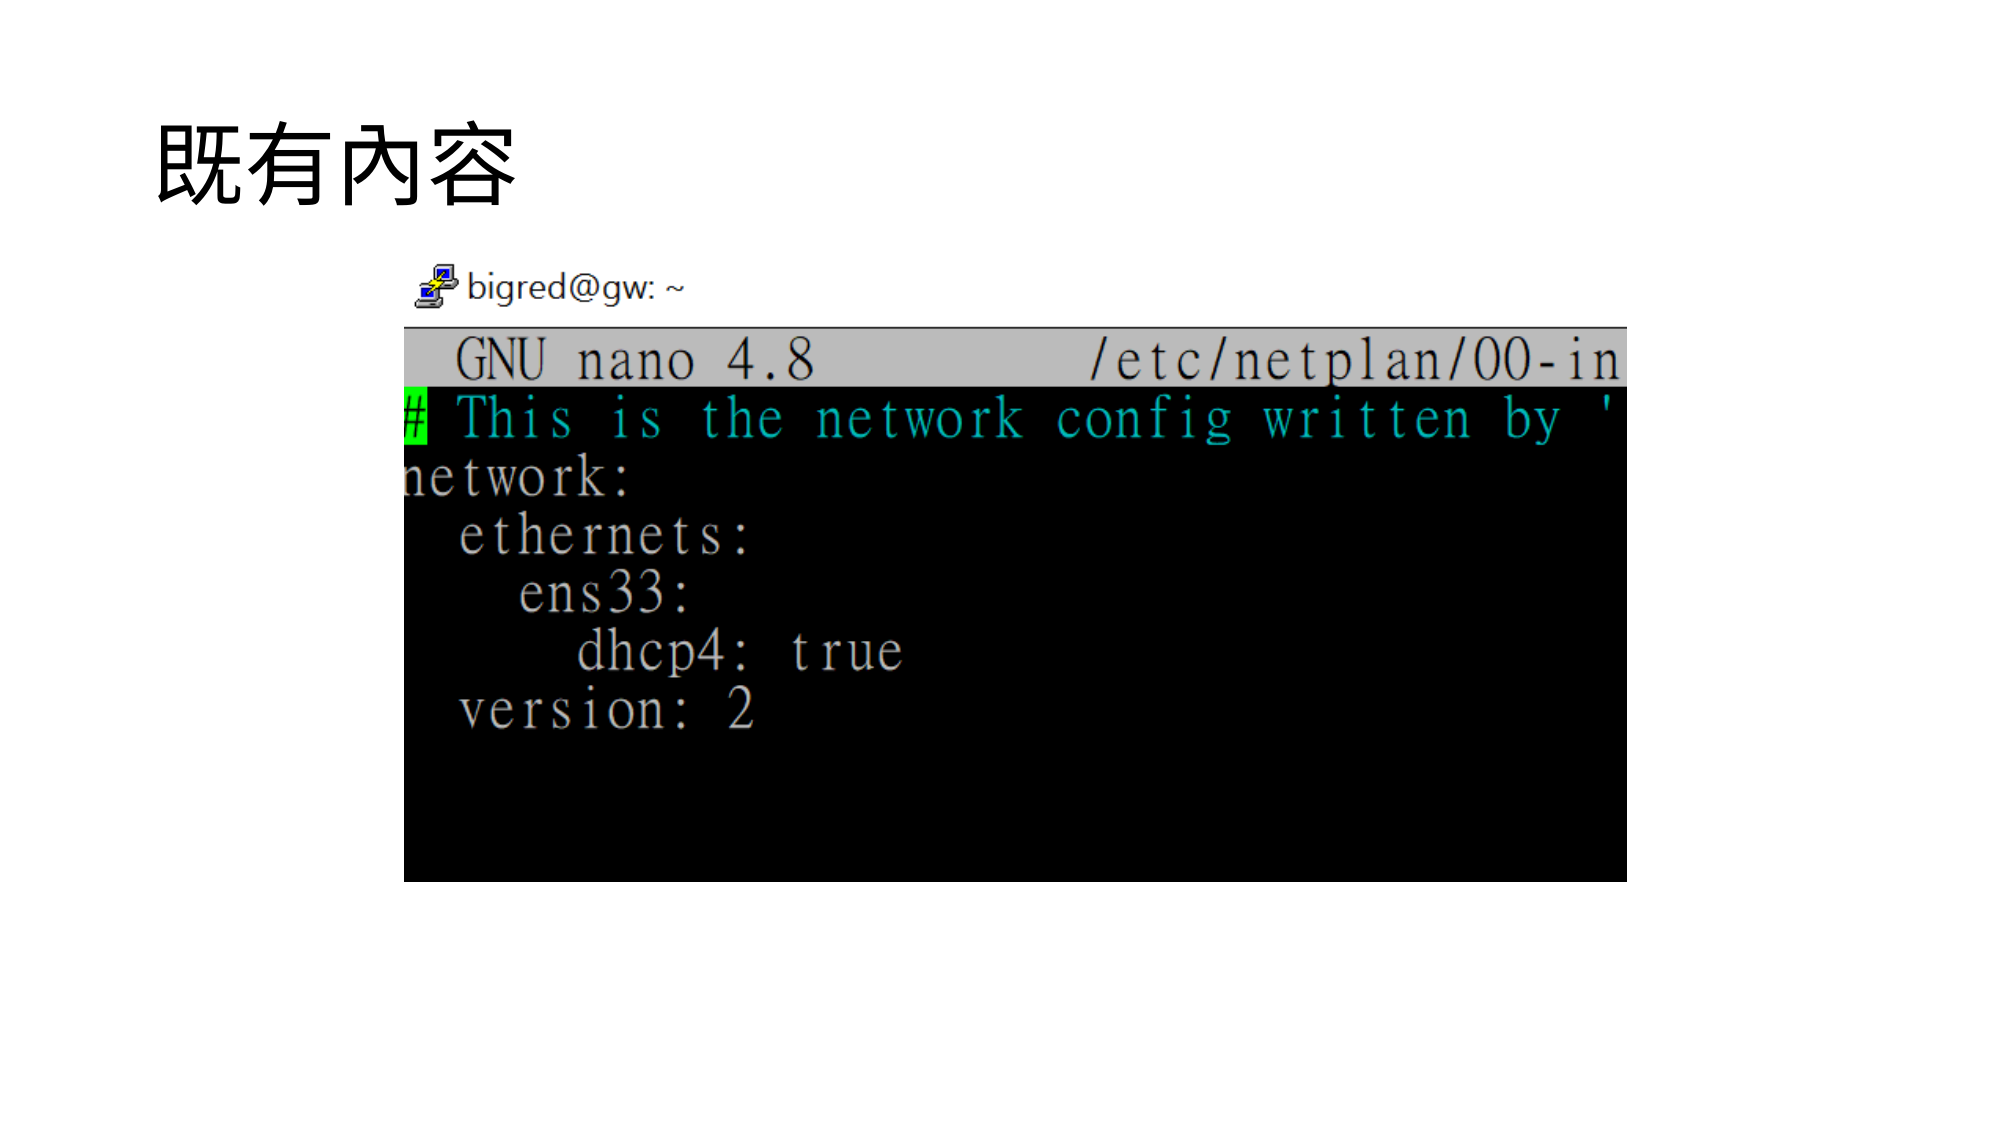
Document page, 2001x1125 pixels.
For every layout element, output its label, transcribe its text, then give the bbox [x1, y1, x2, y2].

title 既有內容 [137, 59, 1863, 278]
picture [404, 255, 1627, 883]
